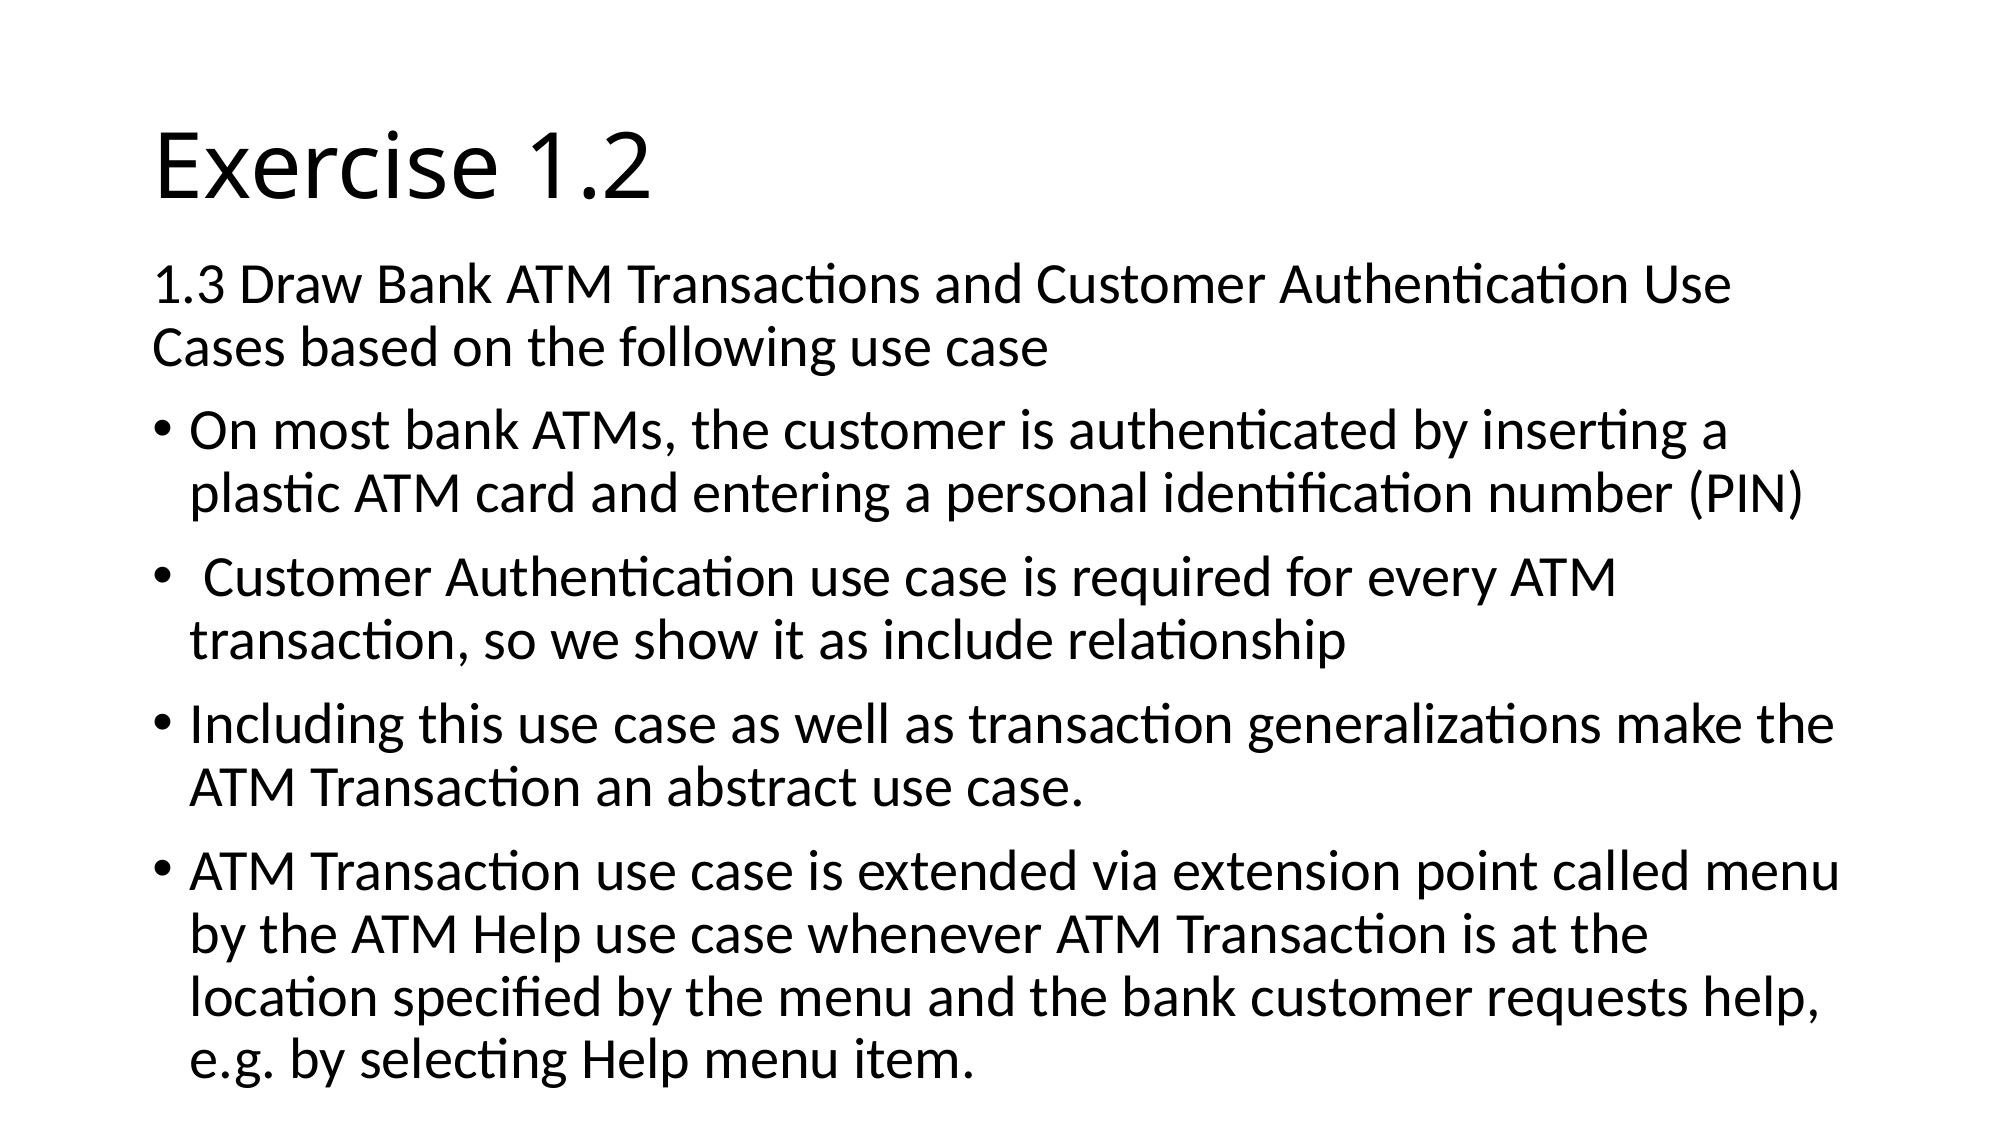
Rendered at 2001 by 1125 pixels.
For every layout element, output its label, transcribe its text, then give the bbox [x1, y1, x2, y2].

list 1.3 Draw Bank ATM Transactions and Customer Authentication Use Cases based on the following use case On most bank ATMs, the customer is authenticated by inserting a plastic ATM card and entering a personal identification number (PIN) Customer Authentication use case is required for every ATM transaction, so we show it as include relationship Including this use case as well as transaction generalizations make the ATM Transaction an abstract use case. ATM Transaction use case is extended via extension point called menu by the ATM Help use case whenever ATM Transaction is at the location specified by the menu and the bank customer requests help, e.g. by selecting Help menu item. [137, 245, 1863, 960]
title Exercise 1.2 [137, 59, 1863, 245]
